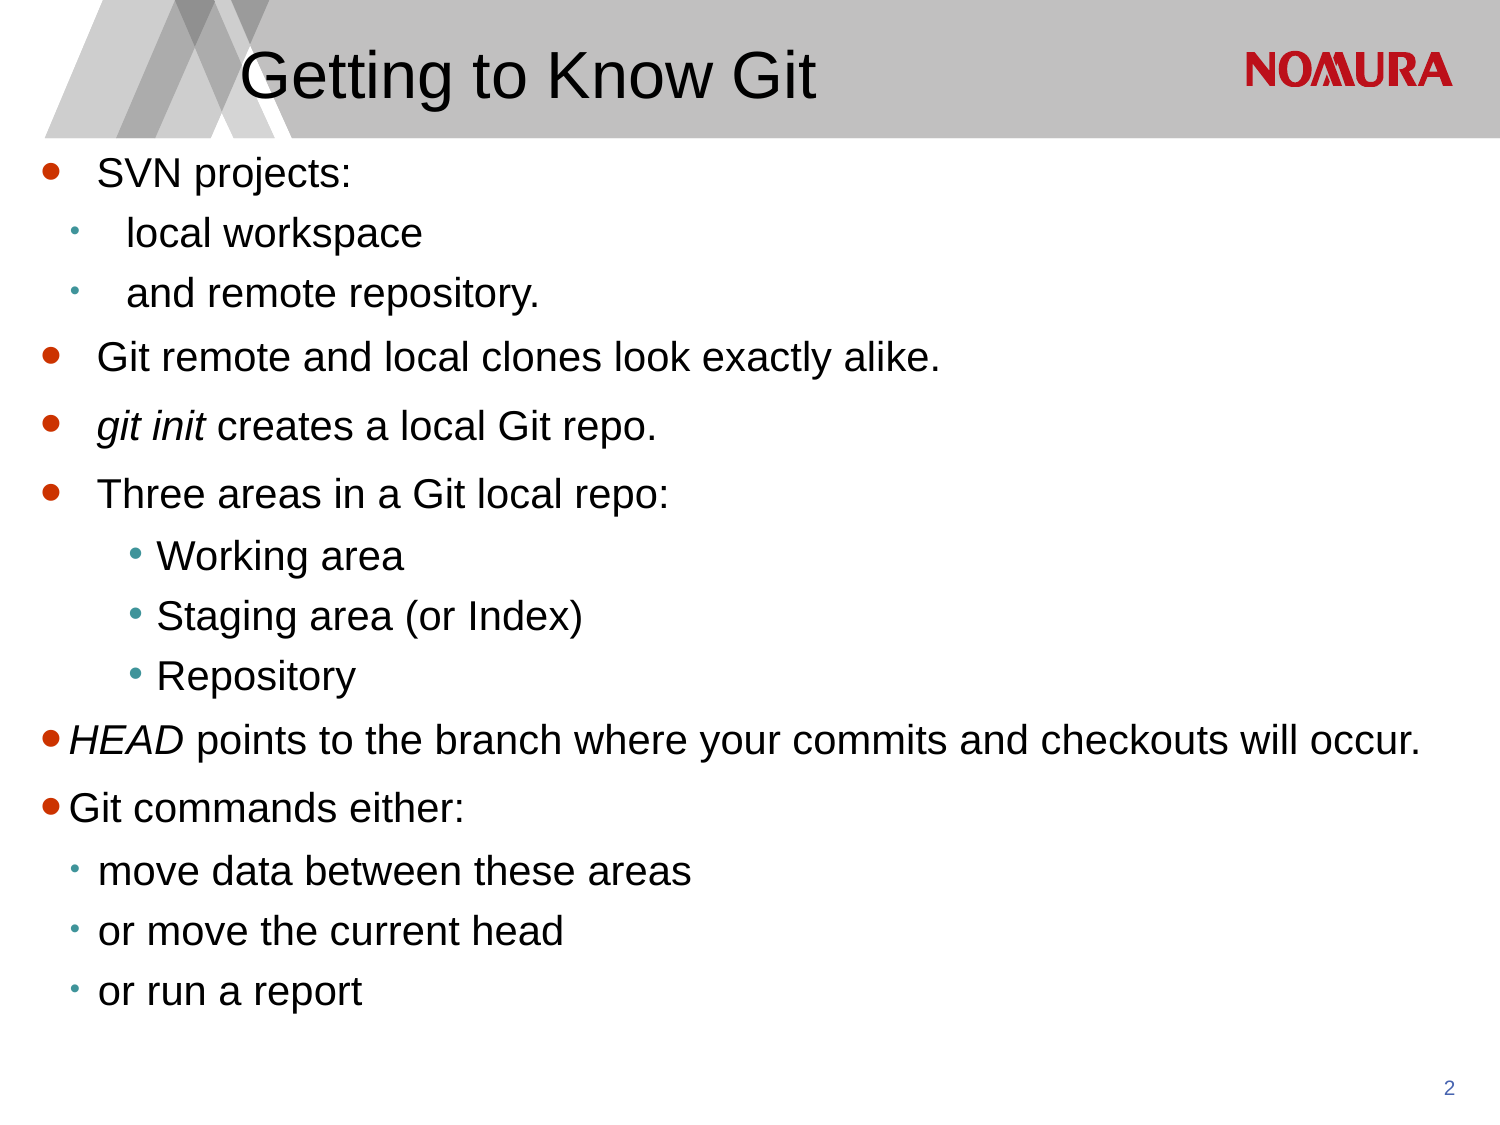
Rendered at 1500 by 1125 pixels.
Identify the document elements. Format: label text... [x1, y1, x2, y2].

footer 1 [1337, 1070, 1459, 1108]
text_box Getting to Know Git [224, 24, 1050, 120]
list SVN projects: local workspace and remote repository. Git remote and local clones look exactly alike. git init creates a local Git repo. Three areas in a Git local repo: Working area Staging area (or Index) Repository HEAD points to the branch where your commits and checkouts will occur. Git commands either: move data between these areas or move the current head or run a report [40, 124, 1460, 909]
